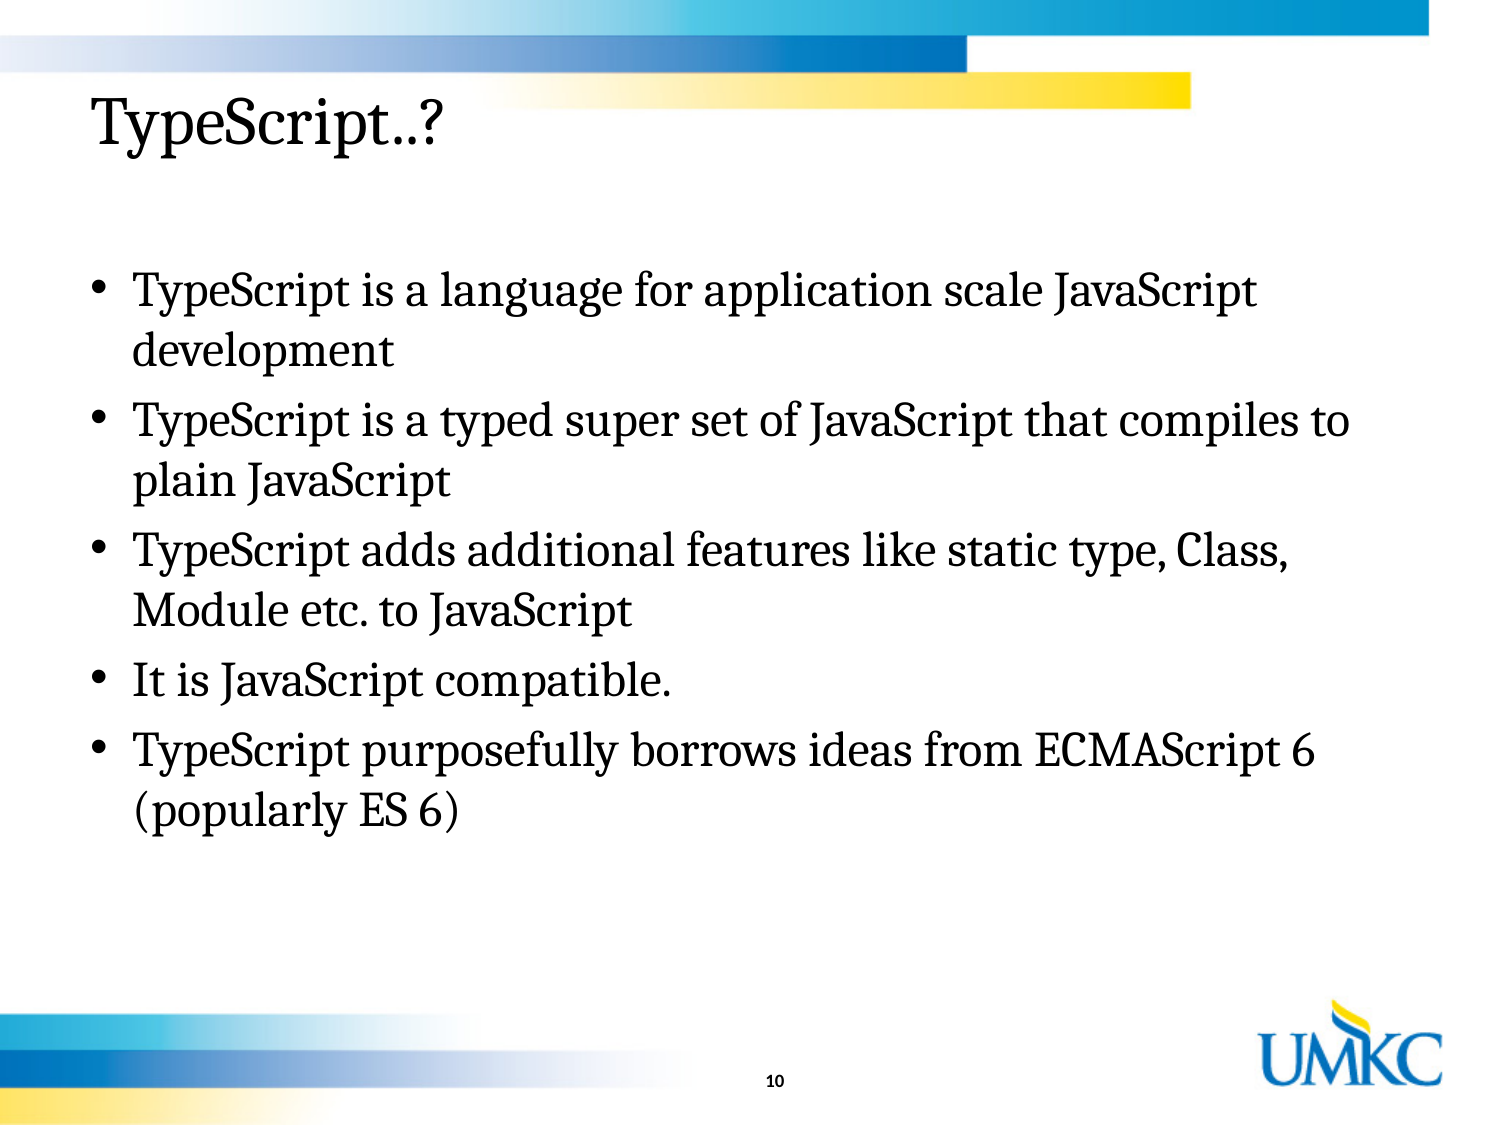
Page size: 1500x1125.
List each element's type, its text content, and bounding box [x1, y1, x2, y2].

list TypeScript is a language for application scale JavaScript development TypeScript is a typed super set of JavaScript that compiles to plain JavaScript TypeScript adds additional features like static type, Class, Module etc. to JavaScript It is JavaScript compatible. TypeScript purposefully borrows ideas from ECMAScript 6 (popularly ES 6) [75, 249, 1400, 978]
slide_number 10 [600, 1050, 950, 1110]
picture [0, 0, 1500, 1125]
title TypeScript..? [75, 45, 1425, 190]
